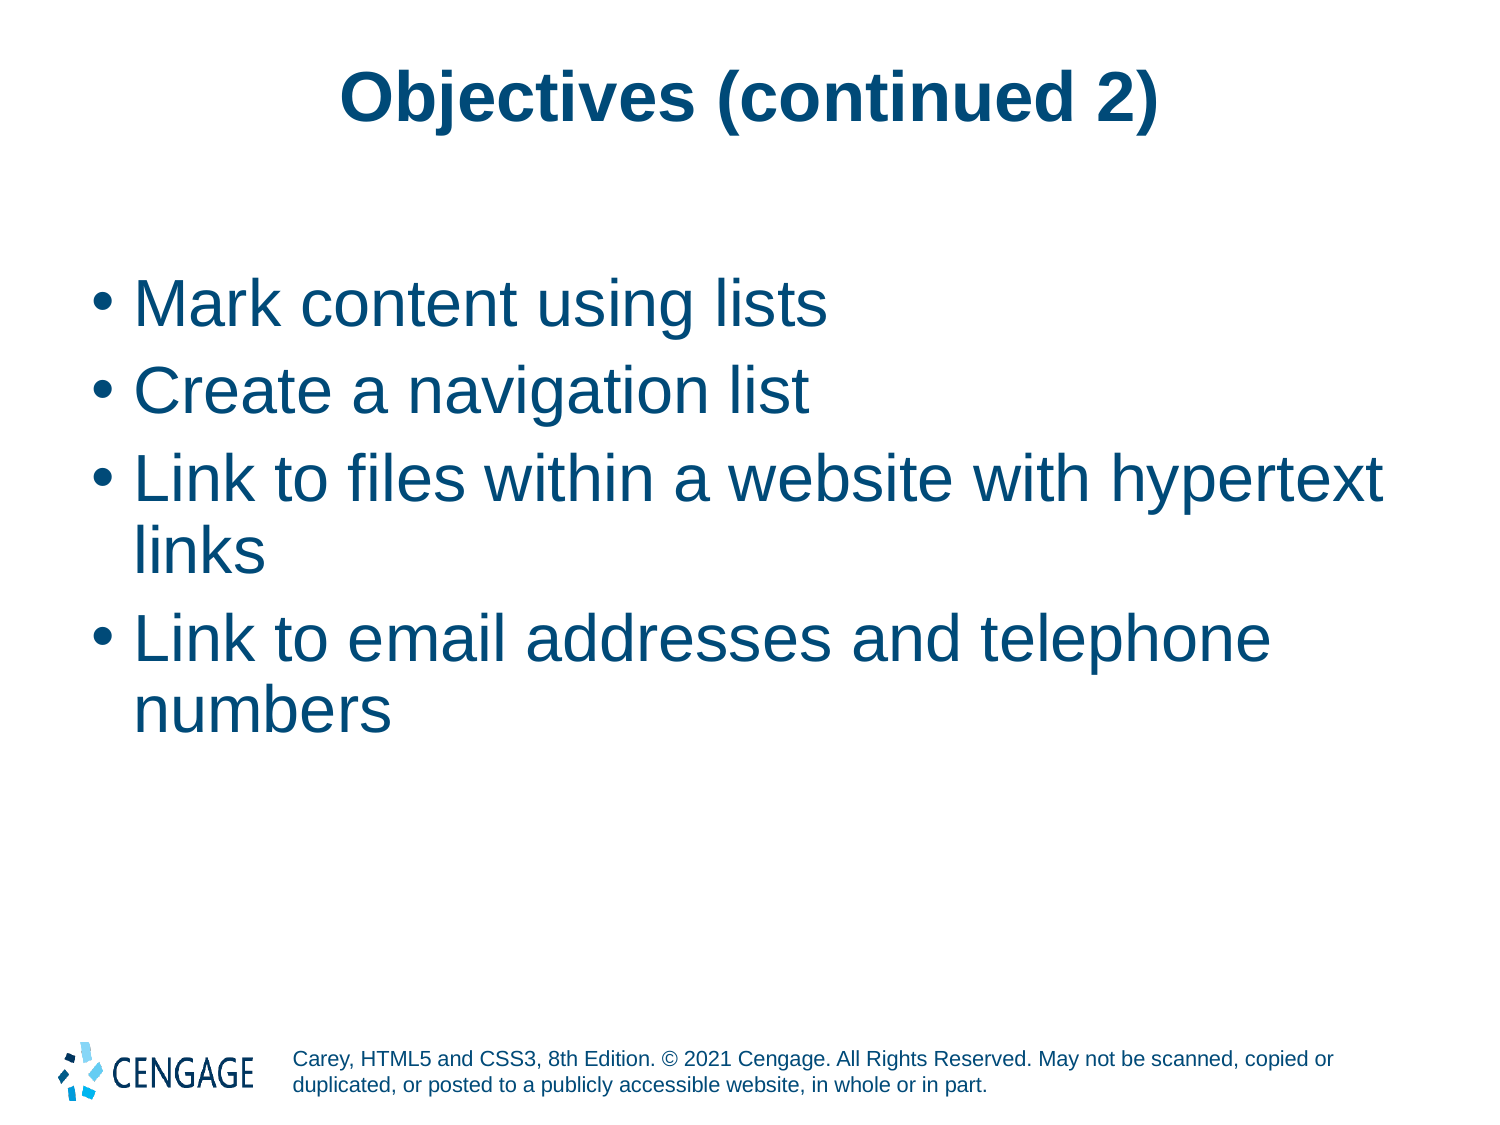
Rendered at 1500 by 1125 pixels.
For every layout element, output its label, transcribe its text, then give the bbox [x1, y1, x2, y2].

title Objectives (continued 2) [103, 59, 1397, 171]
list Mark content using lists Create a navigation list Link to files within a website with hypertext links Link to email addresses and telephone numbers [91, 268, 1410, 990]
picture [58, 1042, 253, 1101]
